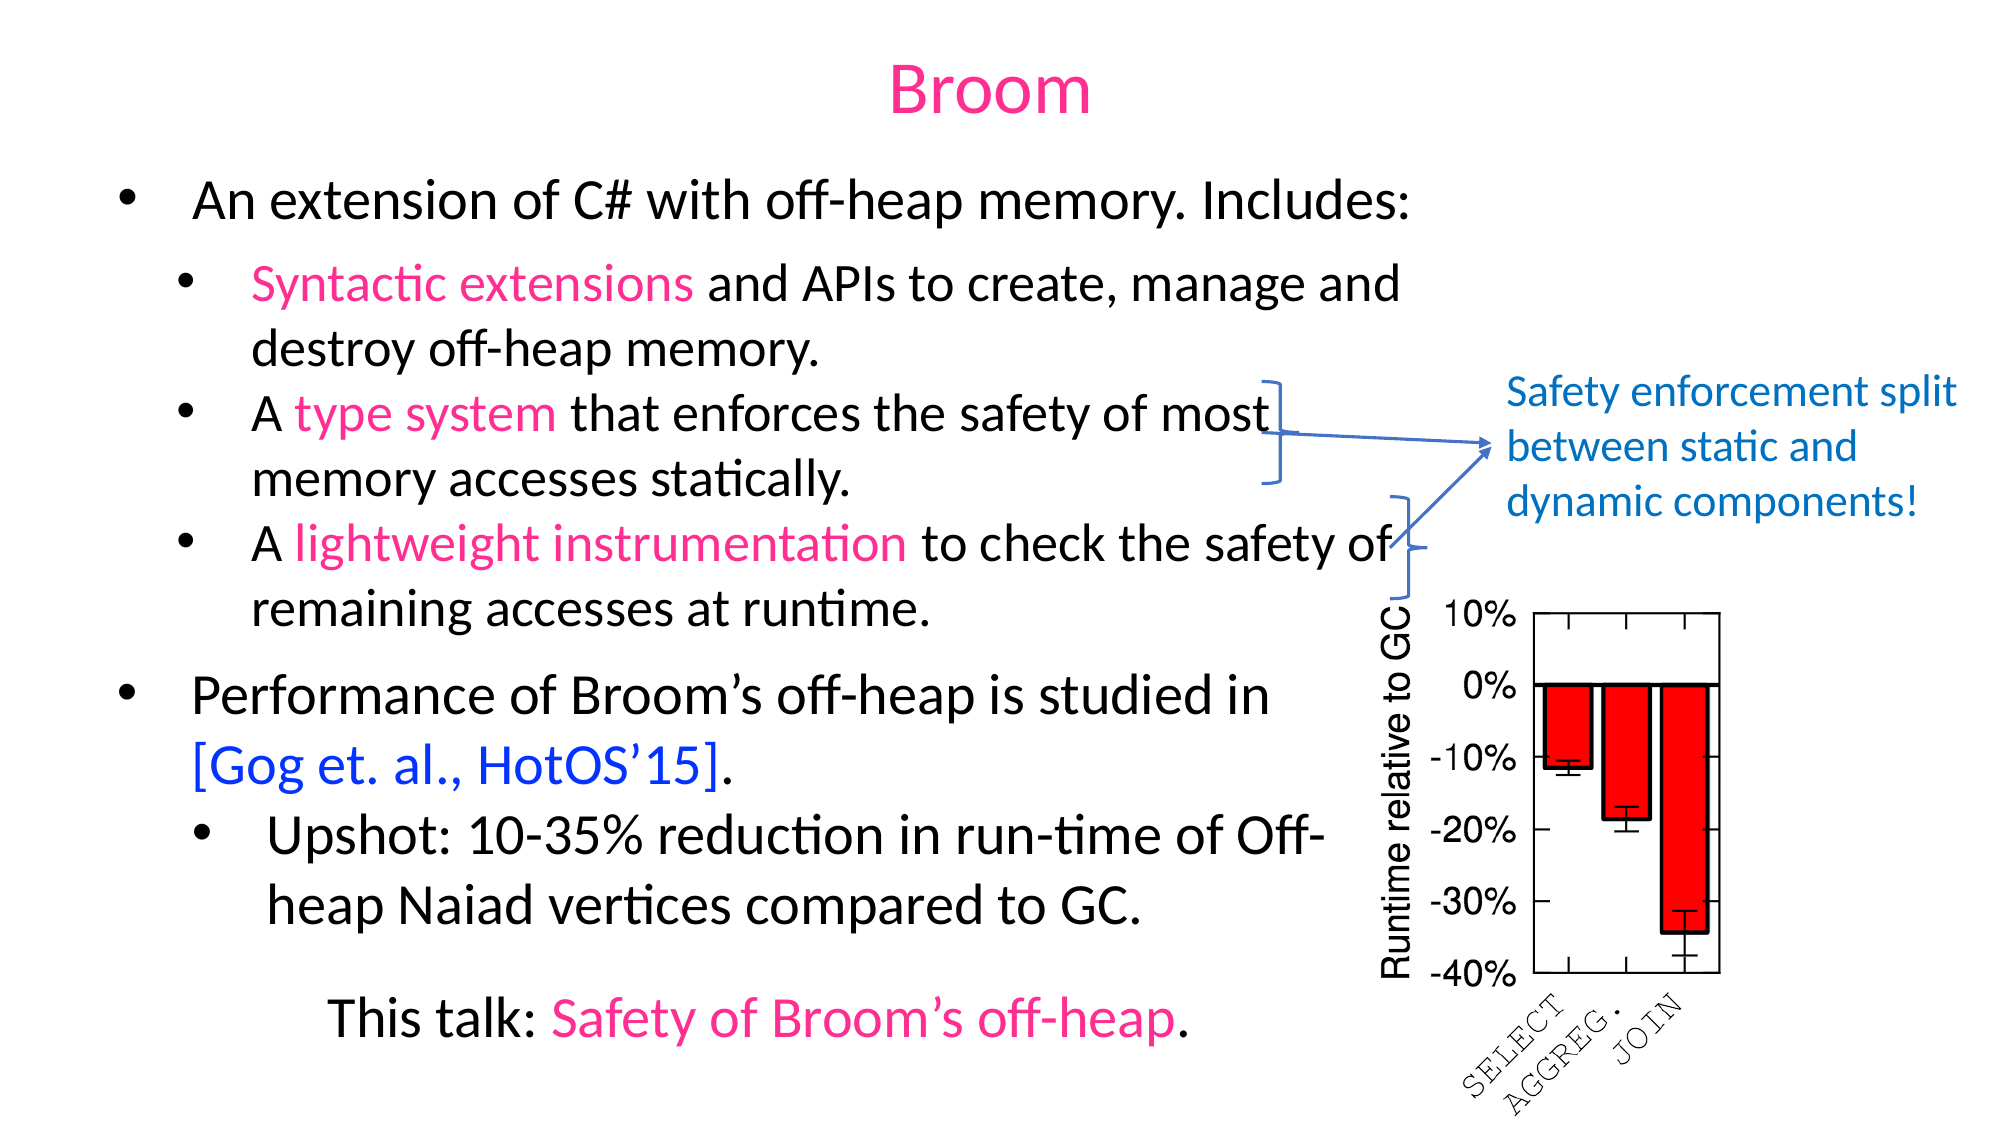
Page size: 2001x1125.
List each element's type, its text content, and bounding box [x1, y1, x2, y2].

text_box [1261, 353, 1996, 599]
text_box An extension of C# with off-heap memory. Includes: [102, 153, 1932, 239]
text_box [102, 575, 1744, 1125]
text_box Broom [873, 31, 1109, 136]
text_box Syntactic extensions and APIs to create, manage and destroy off-heap memory. A type system that enforces the safety of most memory accesses statically. A lightweight instrumentation to check the safety of remaining accesses at runtime. [161, 239, 1418, 575]
